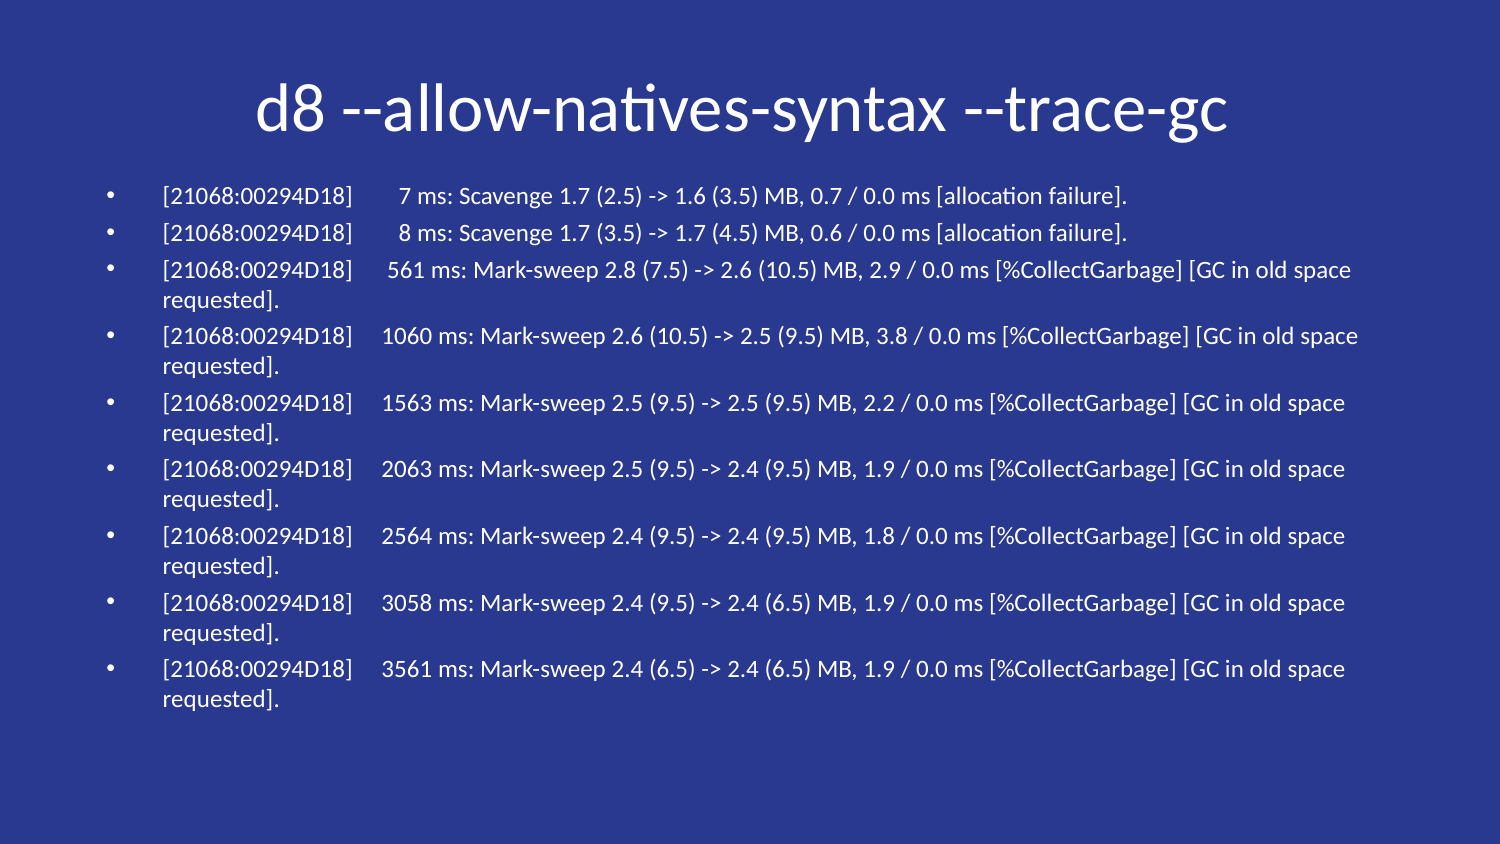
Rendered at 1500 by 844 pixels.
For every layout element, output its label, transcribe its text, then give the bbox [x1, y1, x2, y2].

title d8 --allow-natives-syntax --trace-gc [243, 33, 1257, 174]
list [21068:00294D18] 7 ms: Scavenge 1.7 (2.5) -> 1.6 (3.5) MB, 0.7 / 0.0 ms [allocation failure]. [21068:00294D18] 8 ms: Scavenge 1.7 (3.5) -> 1.7 (4.5) MB, 0.6 / 0.0 ms [allocation failure]. [21068:00294D18] 561 ms: Mark-sweep 2.8 (7.5) -> 2.6 (10.5) MB, 2.9 / 0.0 ms [%CollectGarbage] [GC in old space requested]. [21068:00294D18] 1060 ms: Mark-sweep 2.6 (10.5) -> 2.5 (9.5) MB, 3.8 / 0.0 ms [%CollectGarbage] [GC in old space requested]. [21068:00294D18] 1563 ms: Mark-sweep 2.5 (9.5) -> 2.5 (9.5) MB, 2.2 / 0.0 ms [%CollectGarbage] [GC in old space requested]. [21068:00294D18] 2063 ms: Mark-sweep 2.5 (9.5) -> 2.4 (9.5) MB, 1.9 / 0.0 ms [%CollectGarbage] [GC in old space requested]. [21068:00294D18] 2564 ms: Mark-sweep 2.4 (9.5) -> 2.4 (9.5) MB, 1.8 / 0.0 ms [%CollectGarbage] [GC in old space requested]. [21068:00294D18] 3058 ms: Mark-sweep 2.4 (9.5) -> 2.4 (6.5) MB, 1.9 / 0.0 ms [%CollectGarbage] [GC in old space requested]. [21068:00294D18] 3561 ms: Mark-sweep 2.4 (6.5) -> 2.4 (6.5) MB, 1.9 / 0.0 ms [%CollectGarbage] [GC in old space requested]. [95, 174, 1382, 754]
